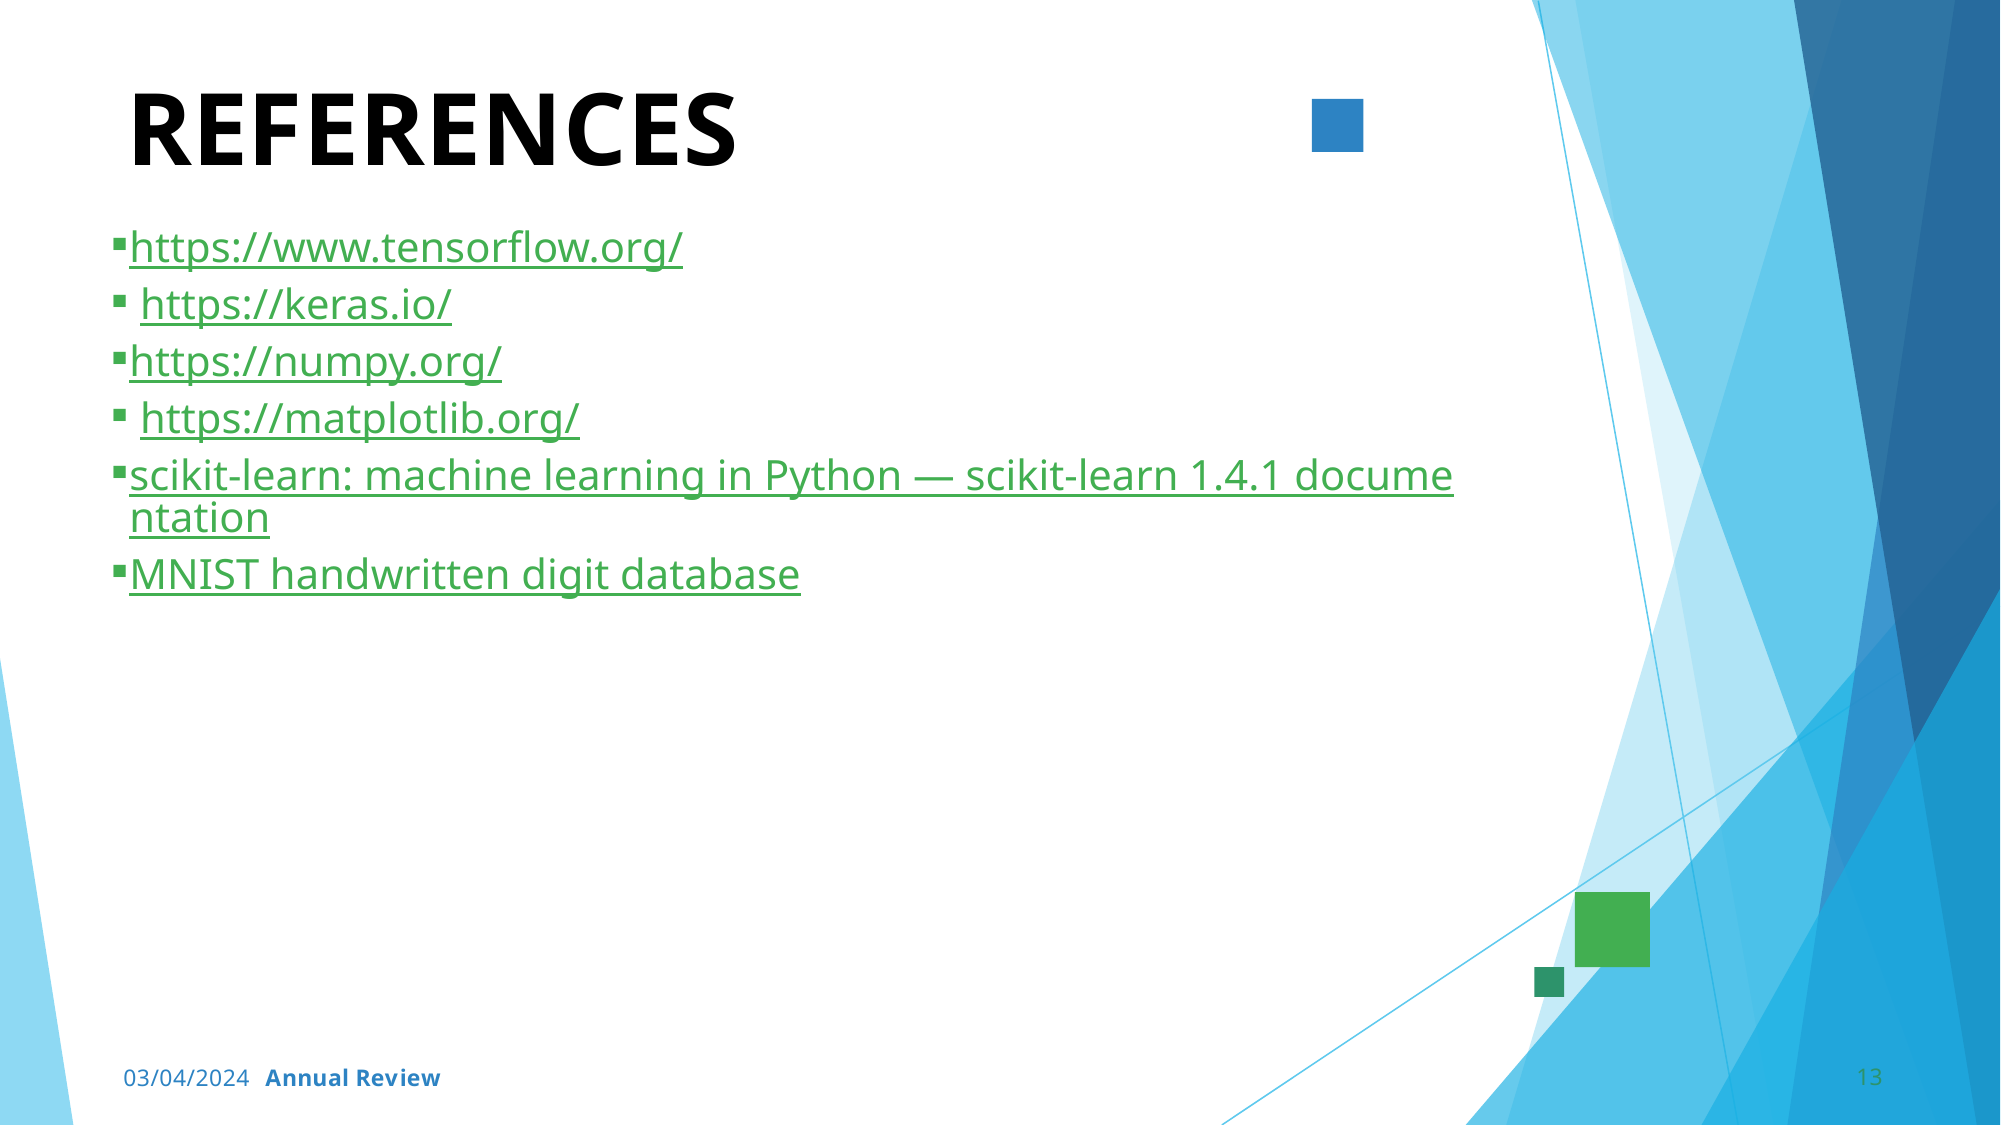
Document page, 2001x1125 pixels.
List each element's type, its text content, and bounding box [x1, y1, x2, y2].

text_box [1534, 967, 1565, 997]
title REFERENCES [123, 63, 775, 213]
text_box [1574, 892, 1650, 968]
text_box 03/04/2024 Annual Review [123, 1063, 463, 1091]
text_box [1311, 98, 1364, 152]
text_box https://www.tensorflow.org/ https://keras.io/ https://numpy.org/ https://matplotlib.org/ scikit-learn: machine learning in Python — scikit-learn 1.4.1 documentation MNIST handwritten digit database [95, 213, 1475, 981]
text_box 13 [1849, 1061, 1888, 1095]
